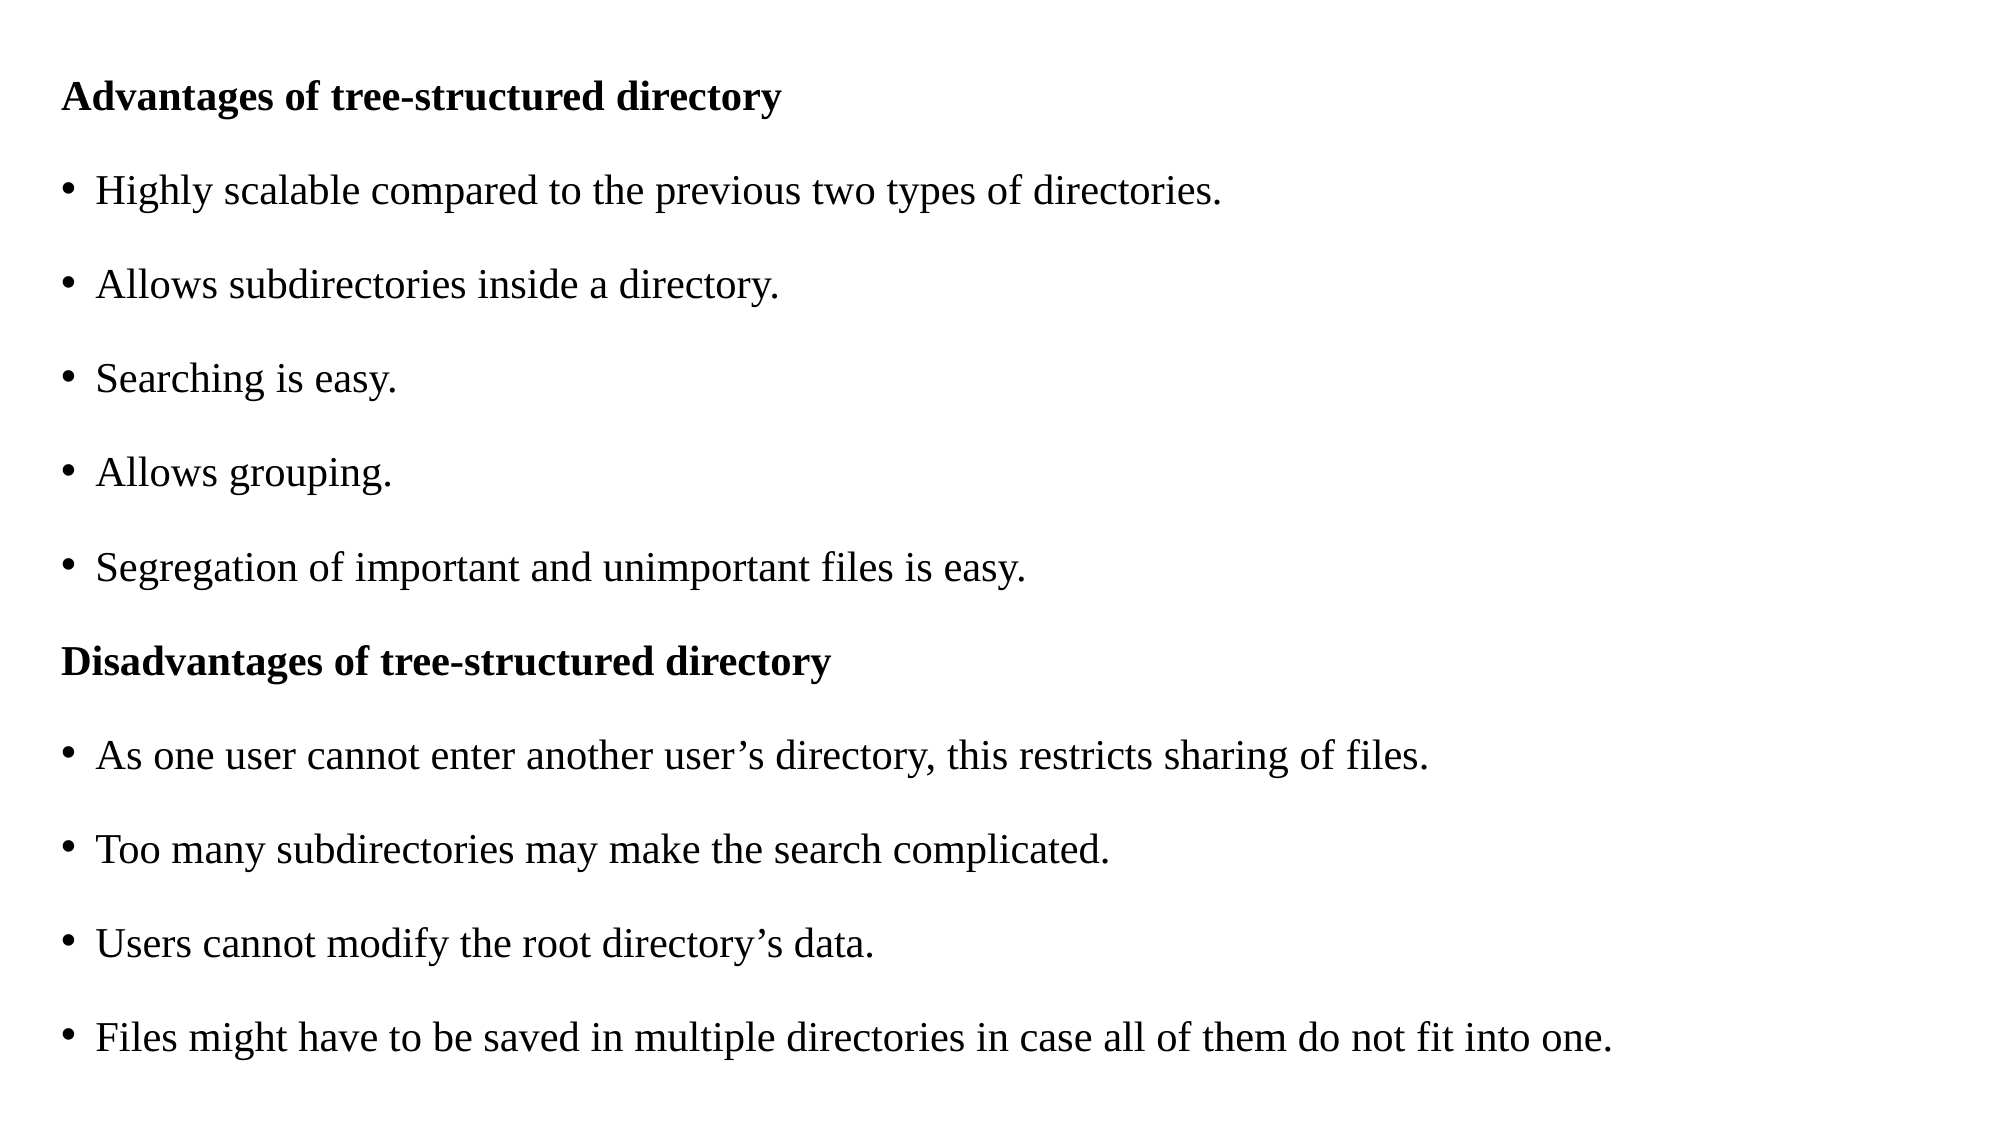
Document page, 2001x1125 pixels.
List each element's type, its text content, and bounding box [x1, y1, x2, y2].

list Advantages of tree-structured directory Highly scalable compared to the previous two types of directories. Allows subdirectories inside a directory. Searching is easy. Allows grouping. Segregation of important and unimportant files is easy. Disadvantages of tree-structured directory As one user cannot enter another user’s directory, this restricts sharing of files. Too many subdirectories may make the search complicated. Users cannot modify the root directory’s data. Files might have to be saved in multiple directories in case all of them do not fit into one. [45, 35, 1949, 1072]
